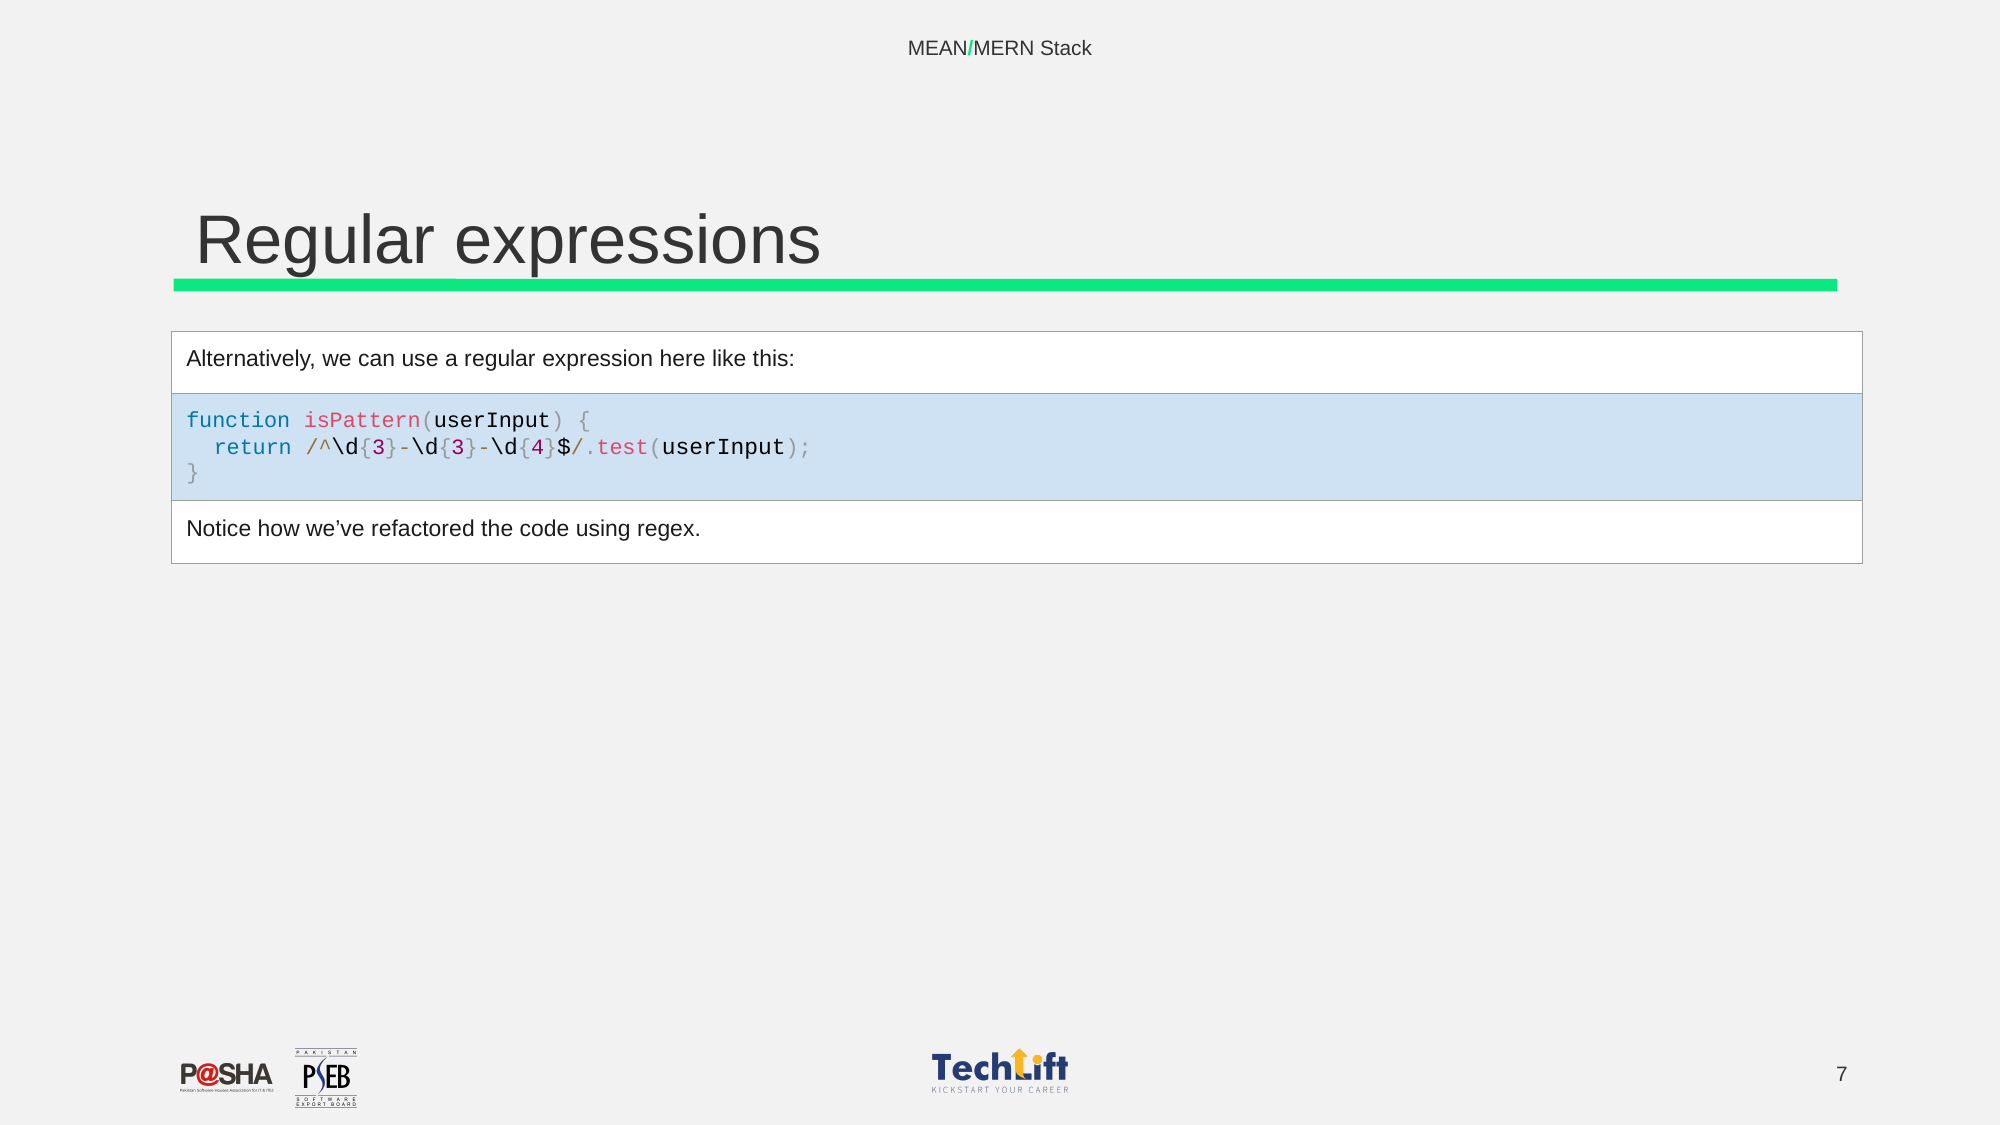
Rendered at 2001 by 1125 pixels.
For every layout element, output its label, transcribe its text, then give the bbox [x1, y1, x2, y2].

table_header Alternatively, we can use a regular expression here like this: [172, 332, 1862, 393]
picture [932, 1048, 1068, 1093]
table_cell Notice how we’ve refactored the code using regex. [172, 501, 1862, 563]
picture [180, 1063, 274, 1093]
title Regular expressions [180, 47, 1830, 285]
table_cell function isPattern(userInput) { return /^\d{3}-\d{3}-\d{4}$/.test(userInput); } [172, 394, 1862, 500]
footer MEAN/MERN Stack [662, 17, 1338, 77]
slide_number ‹#› [1412, 1042, 1863, 1103]
picture [295, 1048, 357, 1108]
